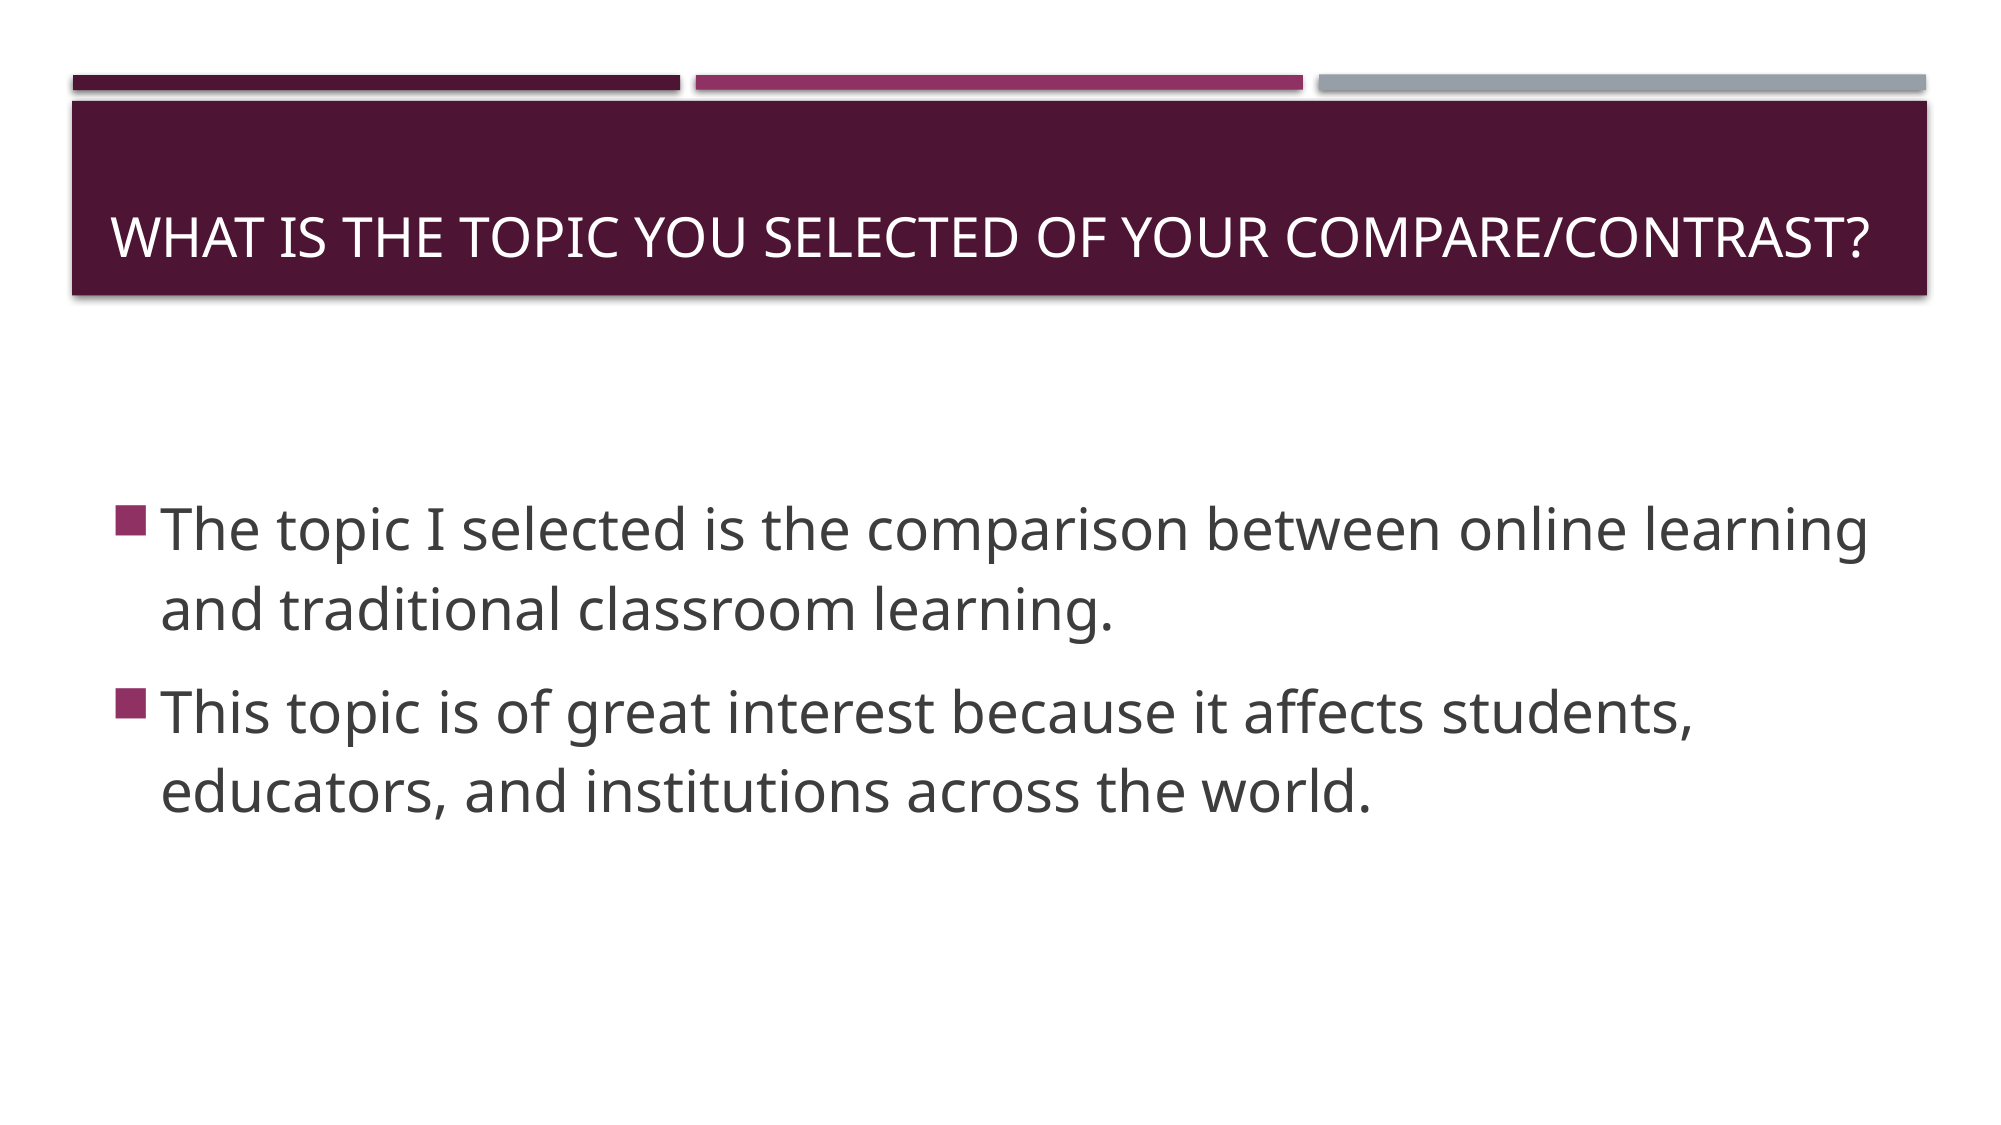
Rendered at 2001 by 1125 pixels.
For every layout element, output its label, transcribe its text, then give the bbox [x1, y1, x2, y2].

list The topic I selected is the comparison between online learning and traditional classroom learning. This topic is of great interest because it affects students, educators, and institutions across the world. [95, 357, 1905, 961]
title What is the topic you selected of Your Compare/contrast? [95, 115, 1905, 281]
